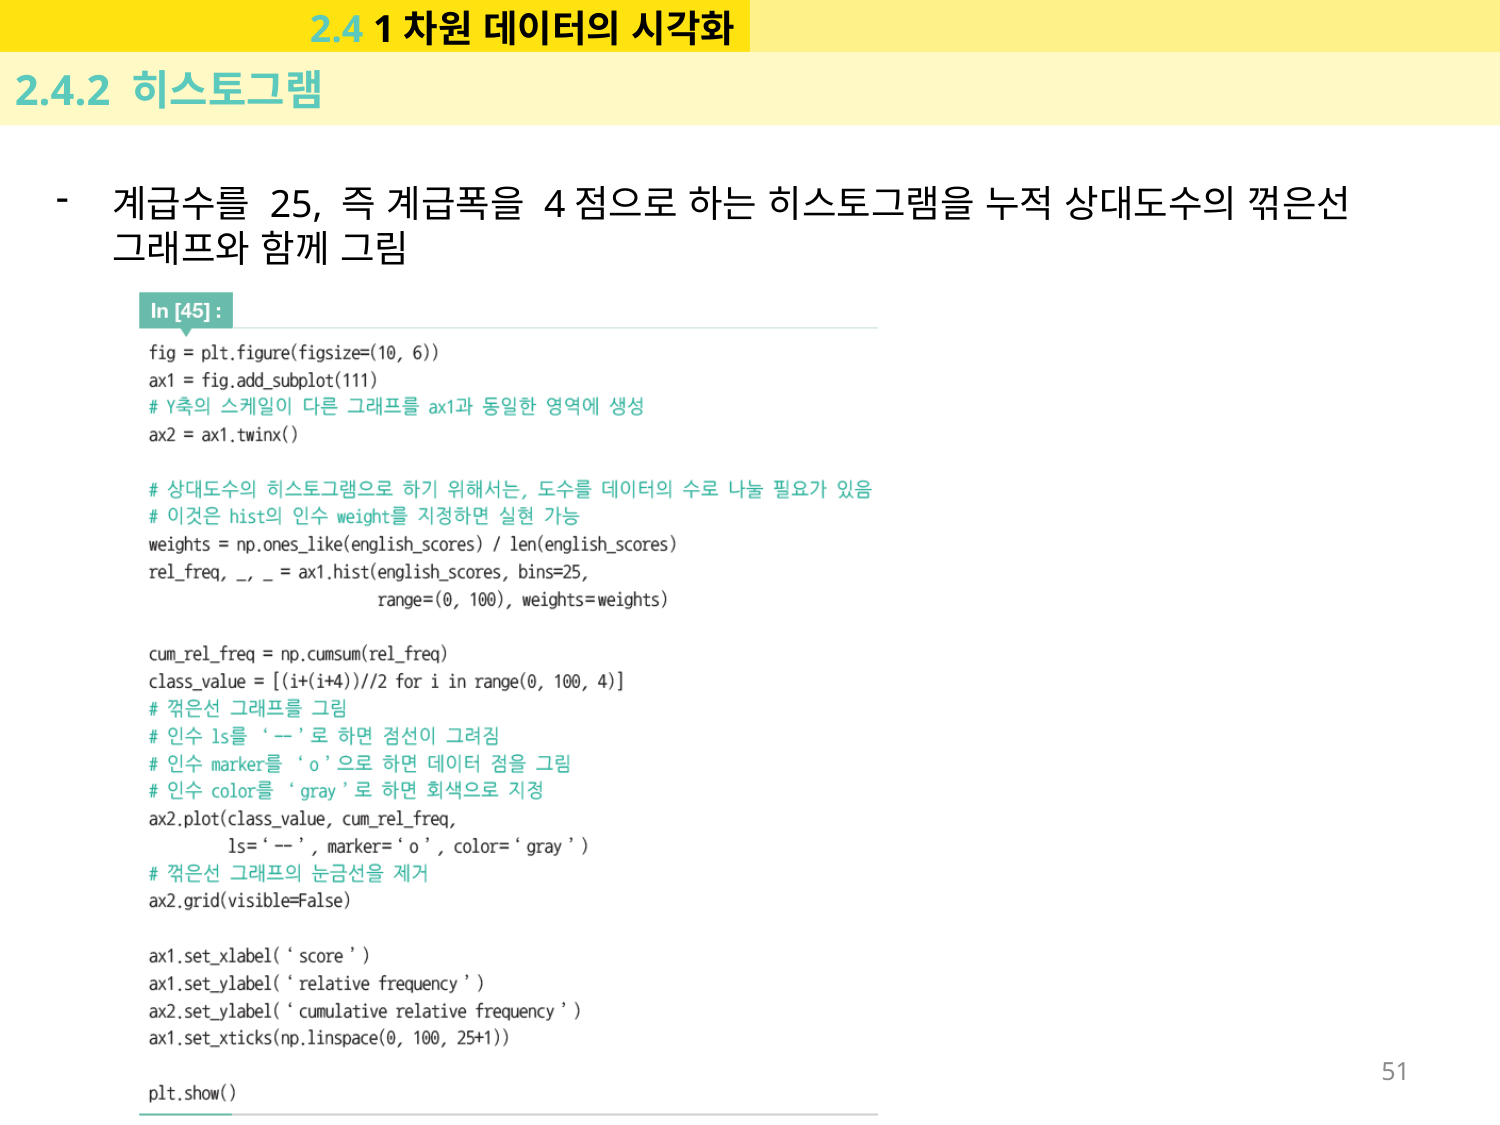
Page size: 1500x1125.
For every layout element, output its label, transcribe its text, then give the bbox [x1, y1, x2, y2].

picture [135, 286, 878, 1122]
text_box 계급수를 25, 즉 계급폭을 4점으로 하는 히스토그램을 누적 상대도수의 꺾은선 그래프와 함께 그림 [41, 172, 1459, 278]
slide_number 51 [1074, 1042, 1425, 1103]
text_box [0, 0, 1500, 126]
